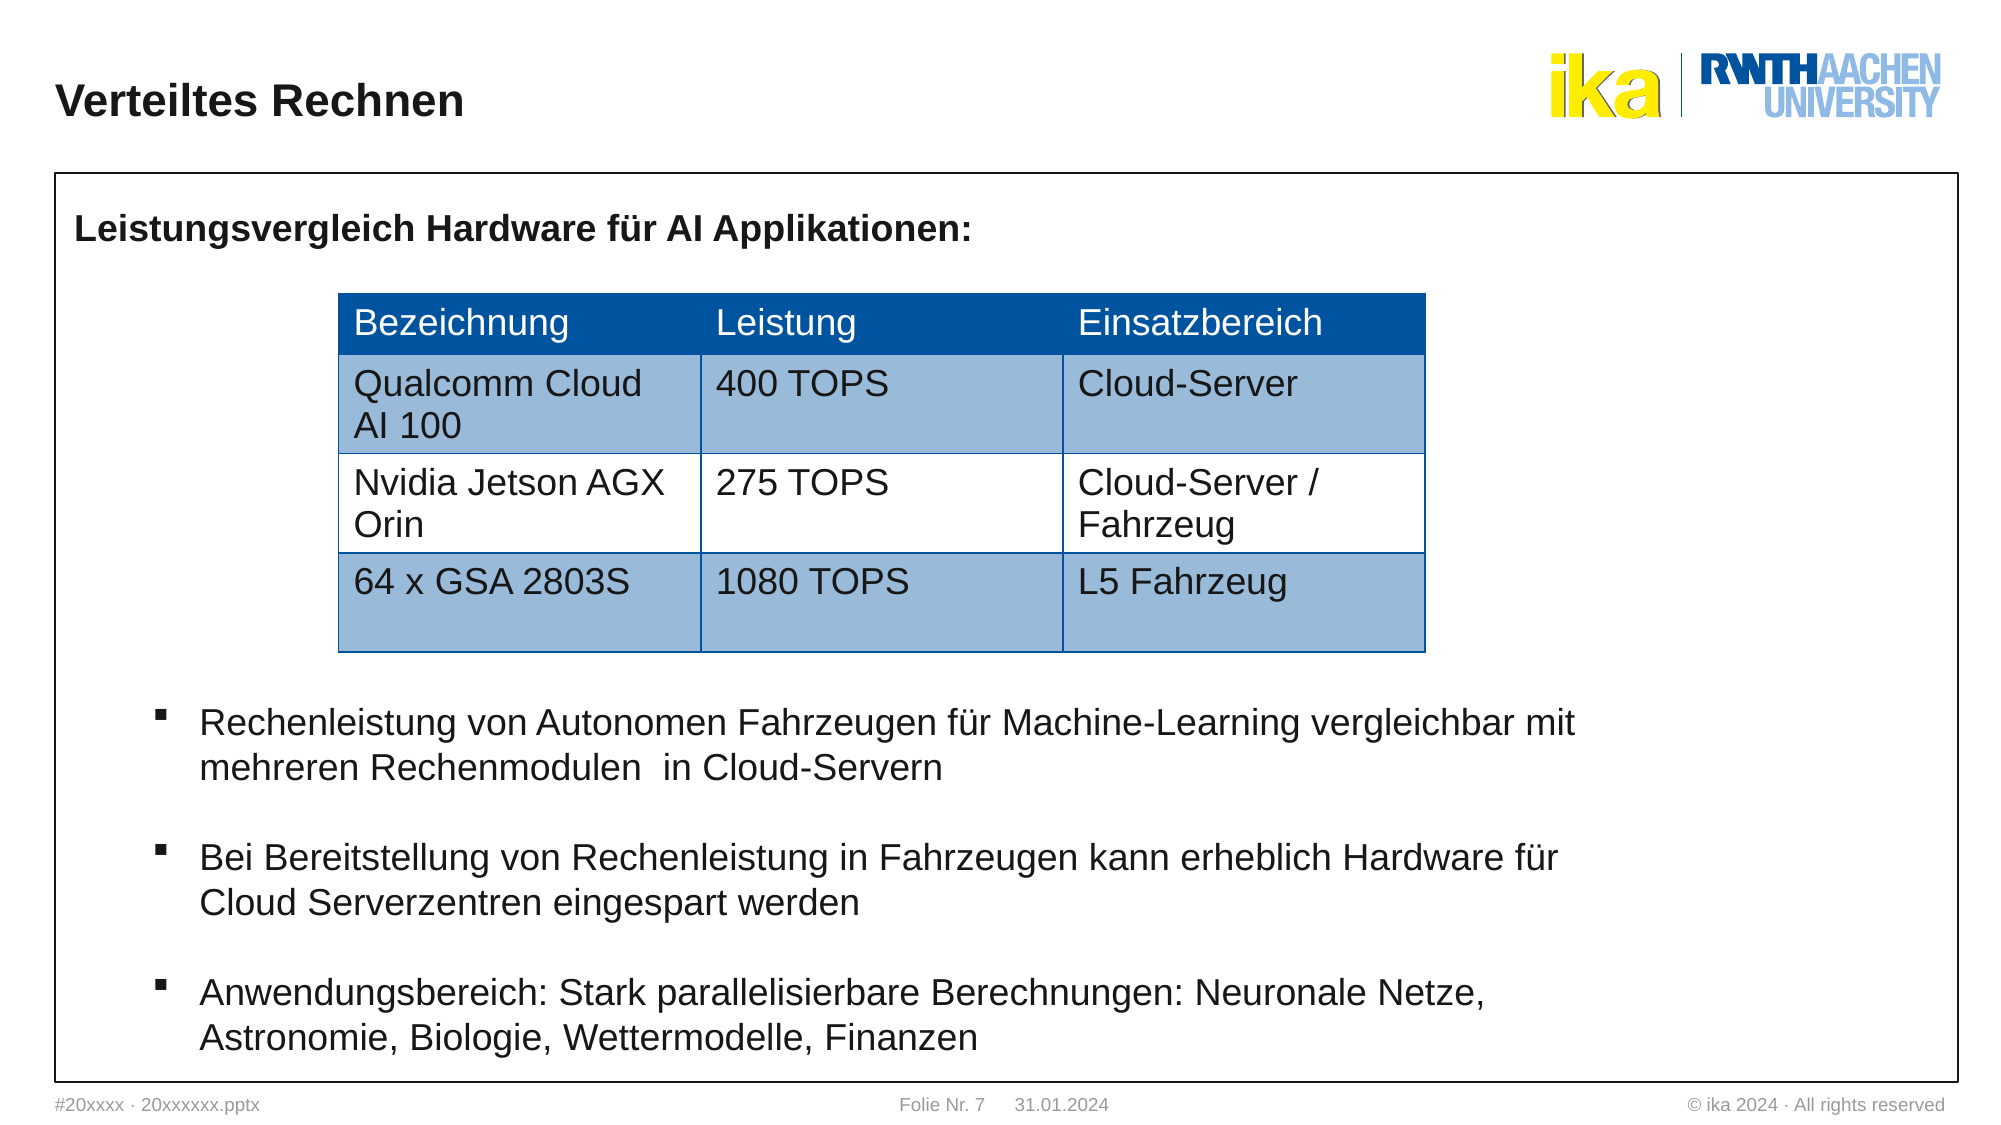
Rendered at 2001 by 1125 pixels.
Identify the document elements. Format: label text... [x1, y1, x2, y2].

table_header Bezeichnung [339, 295, 700, 354]
table_cell 400 TOPS [702, 355, 1062, 453]
table_cell Qualcomm Cloud AI 100 [339, 355, 700, 453]
table_header Einsatzbereich [1064, 295, 1424, 354]
title Verteiltes Rechnen [54, 31, 1496, 126]
table_header Leistung [702, 295, 1062, 354]
table_cell 275 TOPS [702, 454, 1062, 552]
table_cell L5 Fahrzeug [1064, 554, 1424, 651]
table_cell Cloud-Server [1064, 355, 1424, 453]
table_cell Cloud-Server / Fahrzeug [1064, 454, 1424, 552]
table_cell 1080 TOPS [702, 554, 1062, 651]
table_cell Nvidia Jetson AGX Orin [339, 454, 700, 552]
table_cell 64 x GSA 2803S [339, 554, 700, 651]
text_box Rechenleistung von Autonomen Fahrzeugen für Machine-Learning vergleichbar mit mehreren Rechenmodulen in Cloud-Servern Bei Bereitstellung von Rechenleistung in Fahrzeugen kann erheblich Hardware für Cloud Serverzentren eingespart werden Anwendungsbereich: Stark parallelisierbare Berechnungen: Neuronale Netze, Astronomie, Biologie, Wettermodelle, Finanzen [137, 690, 1627, 1125]
text_box Leistungsvergleich Hardware für AI Applikationen: [59, 196, 1000, 256]
text_box [53, 171, 1960, 1084]
